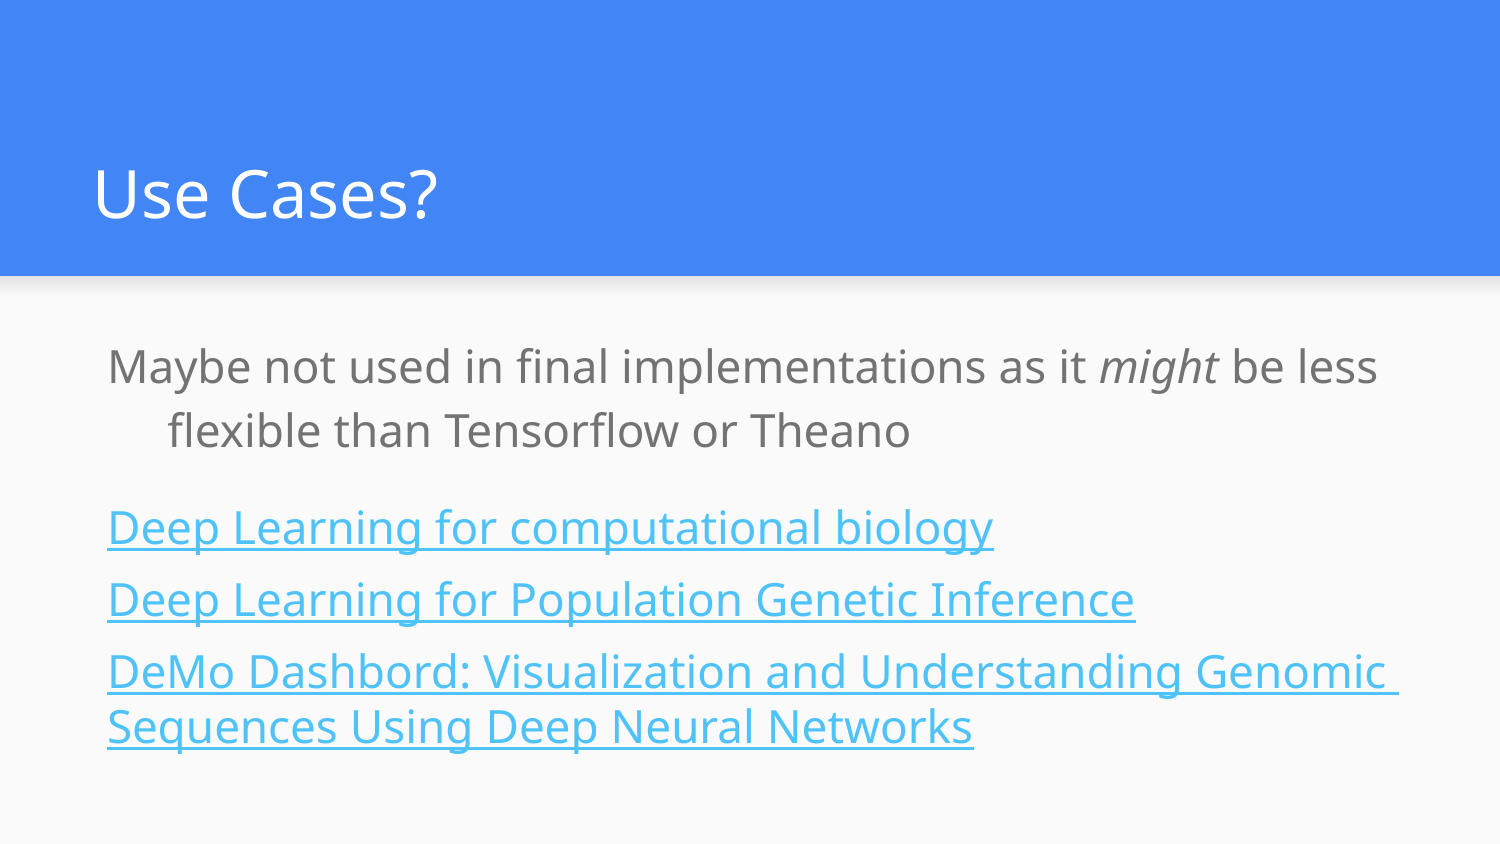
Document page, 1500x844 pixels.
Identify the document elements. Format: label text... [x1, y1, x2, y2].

list Maybe not used in final implementations as it might be less flexible than Tensorflow or Theano Deep Learning for computational biology Deep Learning for Population Genetic Inference DeMo Dashbord: Visualization and Understanding Genomic Sequences Using Deep Neural Networks [77, 314, 1427, 760]
title Use Cases? [77, 121, 1427, 248]
